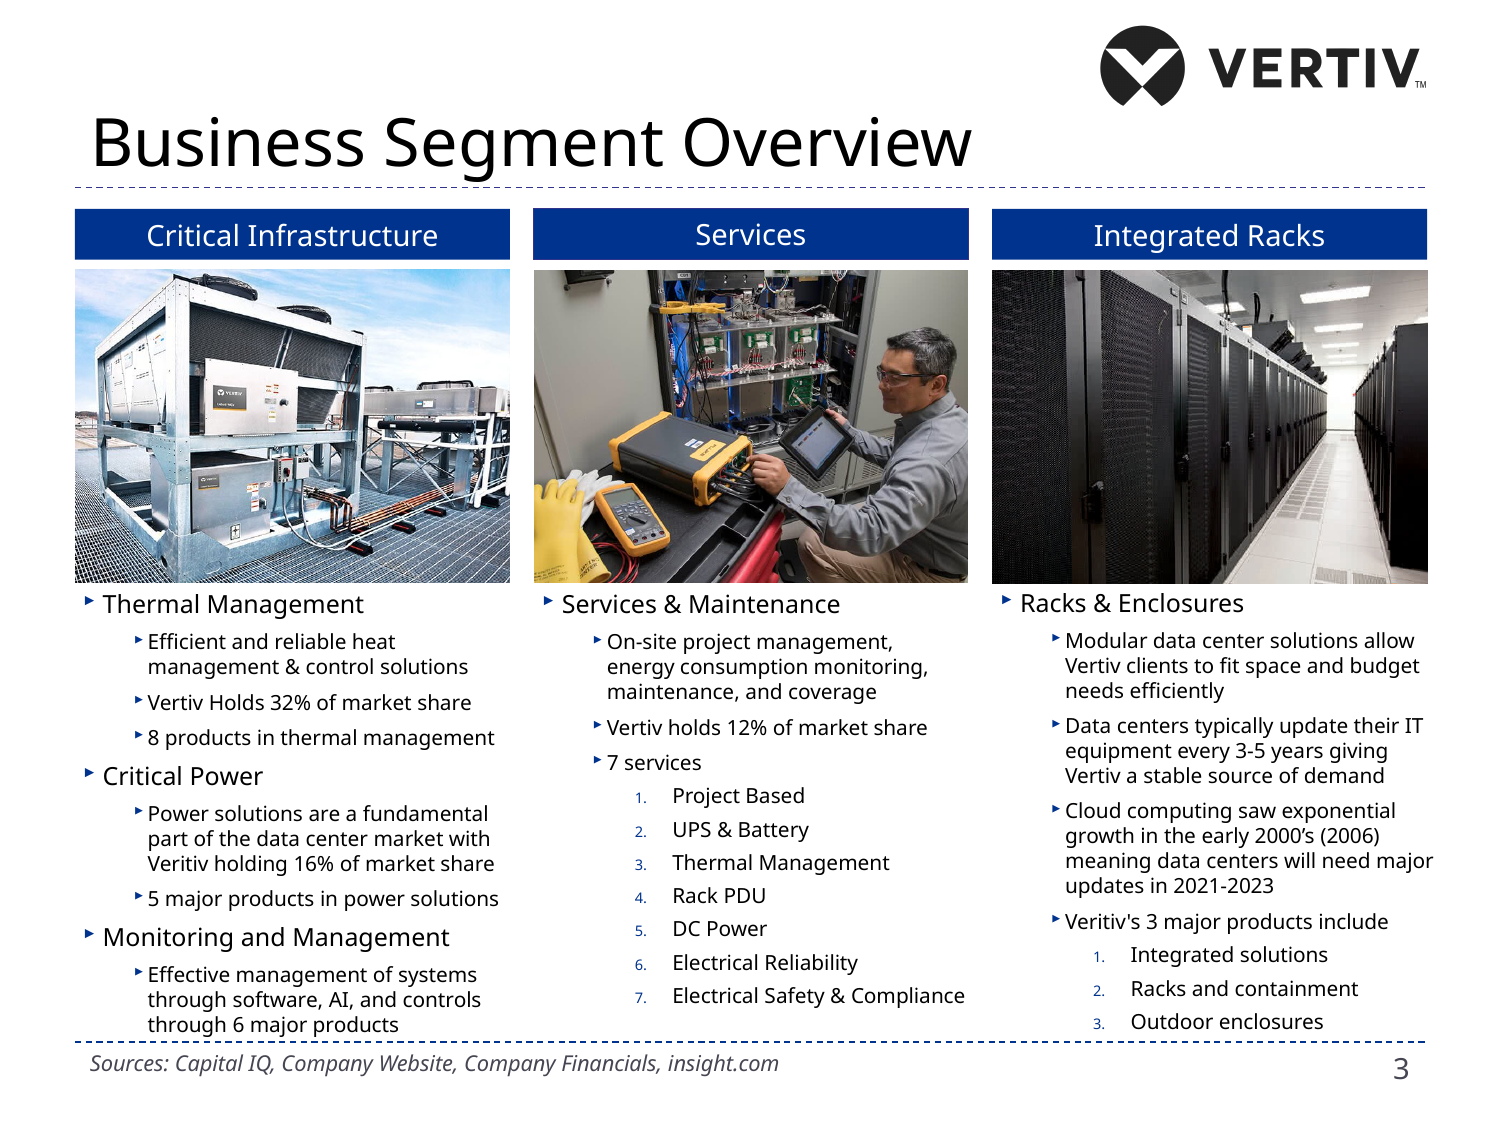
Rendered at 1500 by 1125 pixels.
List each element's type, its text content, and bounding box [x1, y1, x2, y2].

text_box Sources: Capital IQ, Company Website, Company Financials, insight.com [74, 1042, 981, 1110]
picture [74, 269, 511, 584]
chart [765, 656, 1367, 1037]
text_box Racks & Enclosures Modular data center solutions allow Vertiv clients to fit space and budget needs efficiently Data centers typically update their IT equipment every 3-5 years giving Vertiv a stable source of demand Cloud computing saw exponential growth in the early 2000’s (2006) meaning data centers will need major updates in 2021-2023 Veritiv's 3 major products include Integrated solutions Racks and containment Outdoor enclosures [915, 572, 1451, 1032]
text_box Critical Infrastructure [74, 208, 510, 260]
text_box Services & Maintenance On-site project management, energy consumption monitoring, maintenance, and coverage Vertiv holds 12% of market share 7 services Project Based UPS & Battery Thermal Management Rack PDU DC Power Electrical Reliability Electrical Safety & Compliance [456, 573, 915, 1041]
slide_number 3 [1100, 1042, 1425, 1103]
text_box Integrated Racks [992, 208, 1428, 260]
picture [534, 270, 968, 584]
text_box Services [533, 208, 969, 260]
text_box Thermal Management Efficient and reliable heat management & control solutions Vertiv Holds 32% of market share 8 products in thermal management Critical Power Power solutions are a fundamental part of the data center market with Veritiv holding 16% of market share 5 major products in power solutions Monitoring and Management Effective management of systems through software, AI, and controls through 6 major products [0, 573, 456, 1033]
title Business Segment Overview [75, 24, 1425, 188]
picture [991, 270, 1428, 584]
